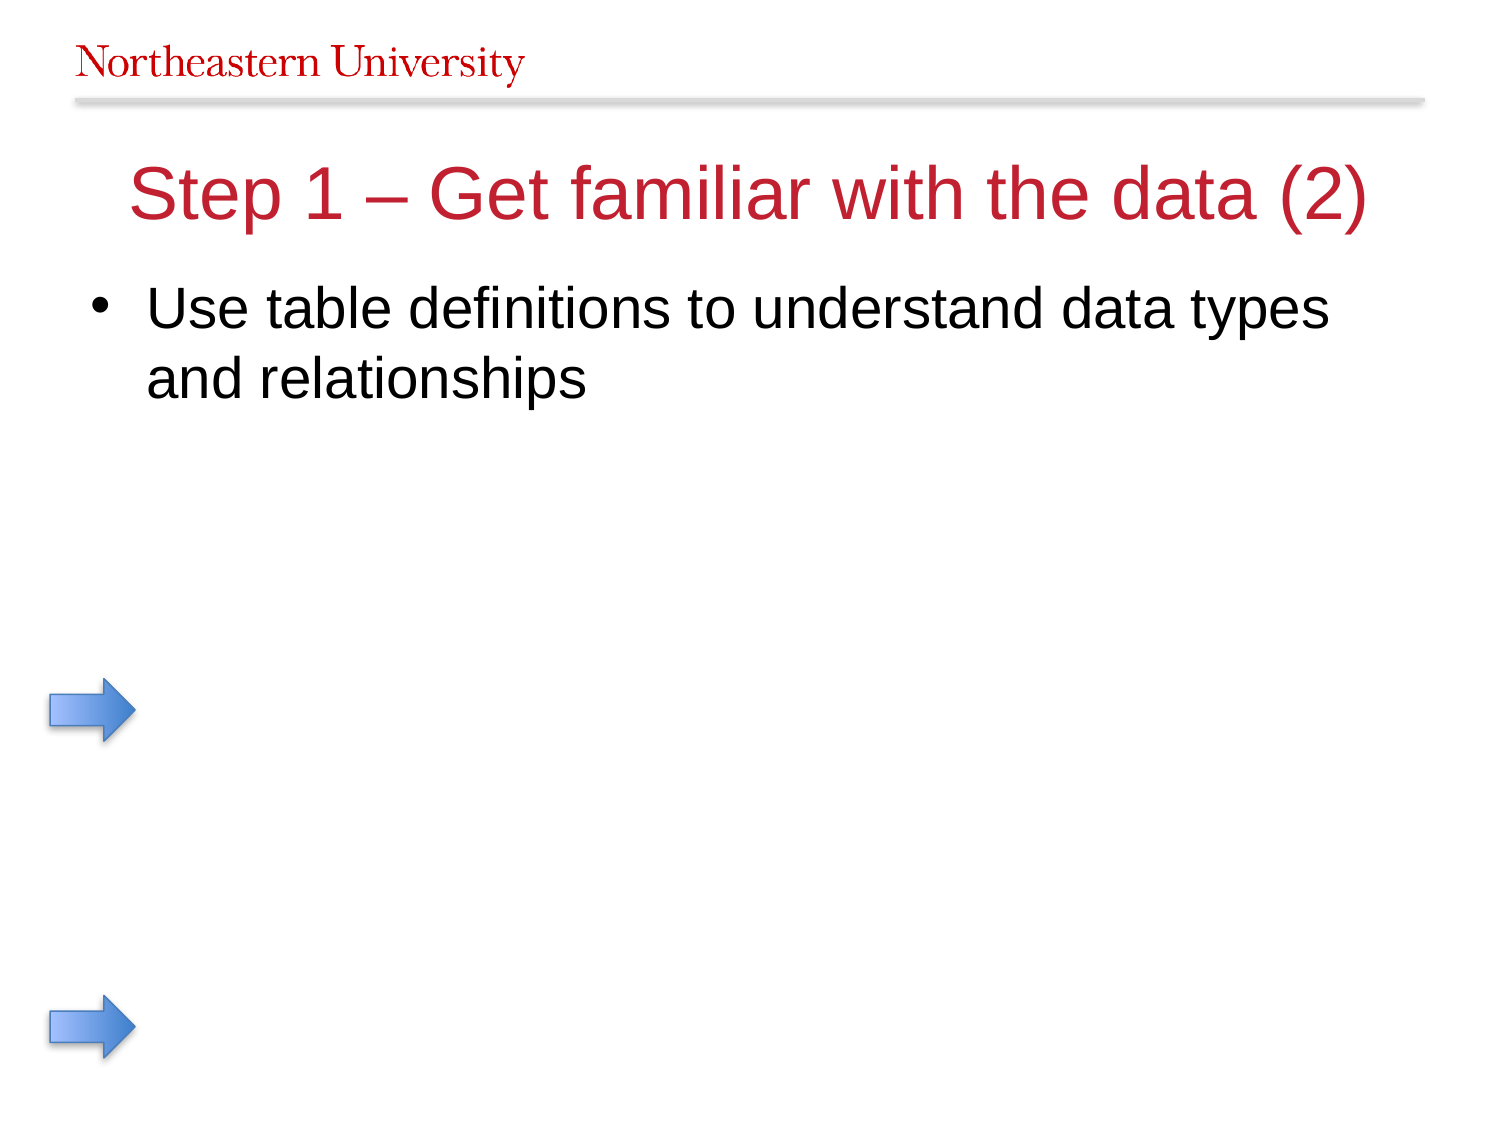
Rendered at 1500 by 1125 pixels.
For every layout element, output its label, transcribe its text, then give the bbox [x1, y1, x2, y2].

picture [75, 44, 525, 88]
text_box [49, 994, 136, 1059]
list Use table definitions to understand data types and relationships [75, 263, 1425, 447]
title Step 1 – Get familiar with the data (2) [75, 137, 1425, 263]
text_box [49, 677, 136, 742]
